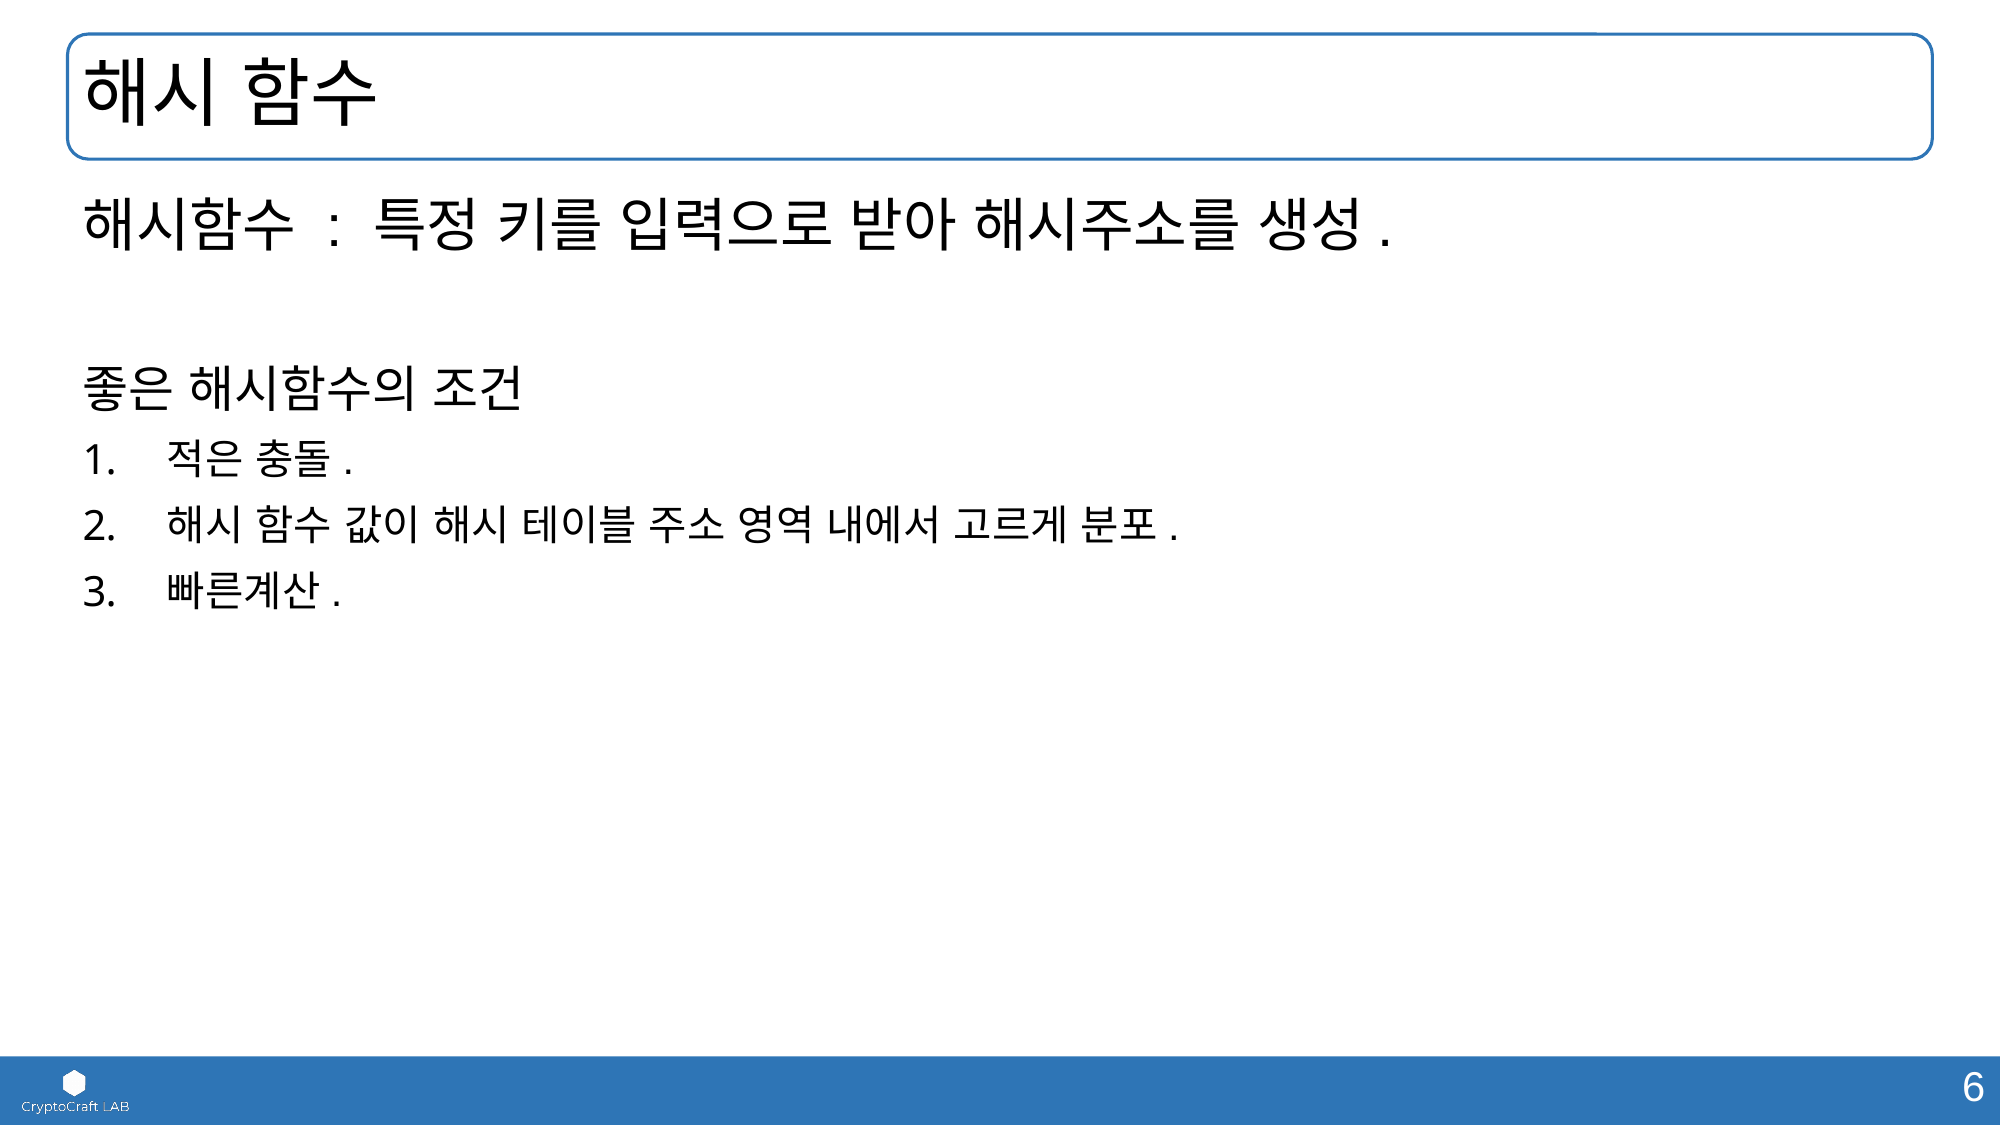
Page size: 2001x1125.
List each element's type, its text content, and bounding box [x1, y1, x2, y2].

title 해시 함수 [67, 34, 1933, 160]
picture [13, 1061, 138, 1123]
list 해시함수 : 특정 키를 입력으로 받아 해시주소를 생성. 좋은 해시함수의 조건 적은 충돌. 해시 함수 값이 해시 테이블 주소 영역 내에서 고르게 분포. 빠른계산. [67, 189, 1933, 1019]
